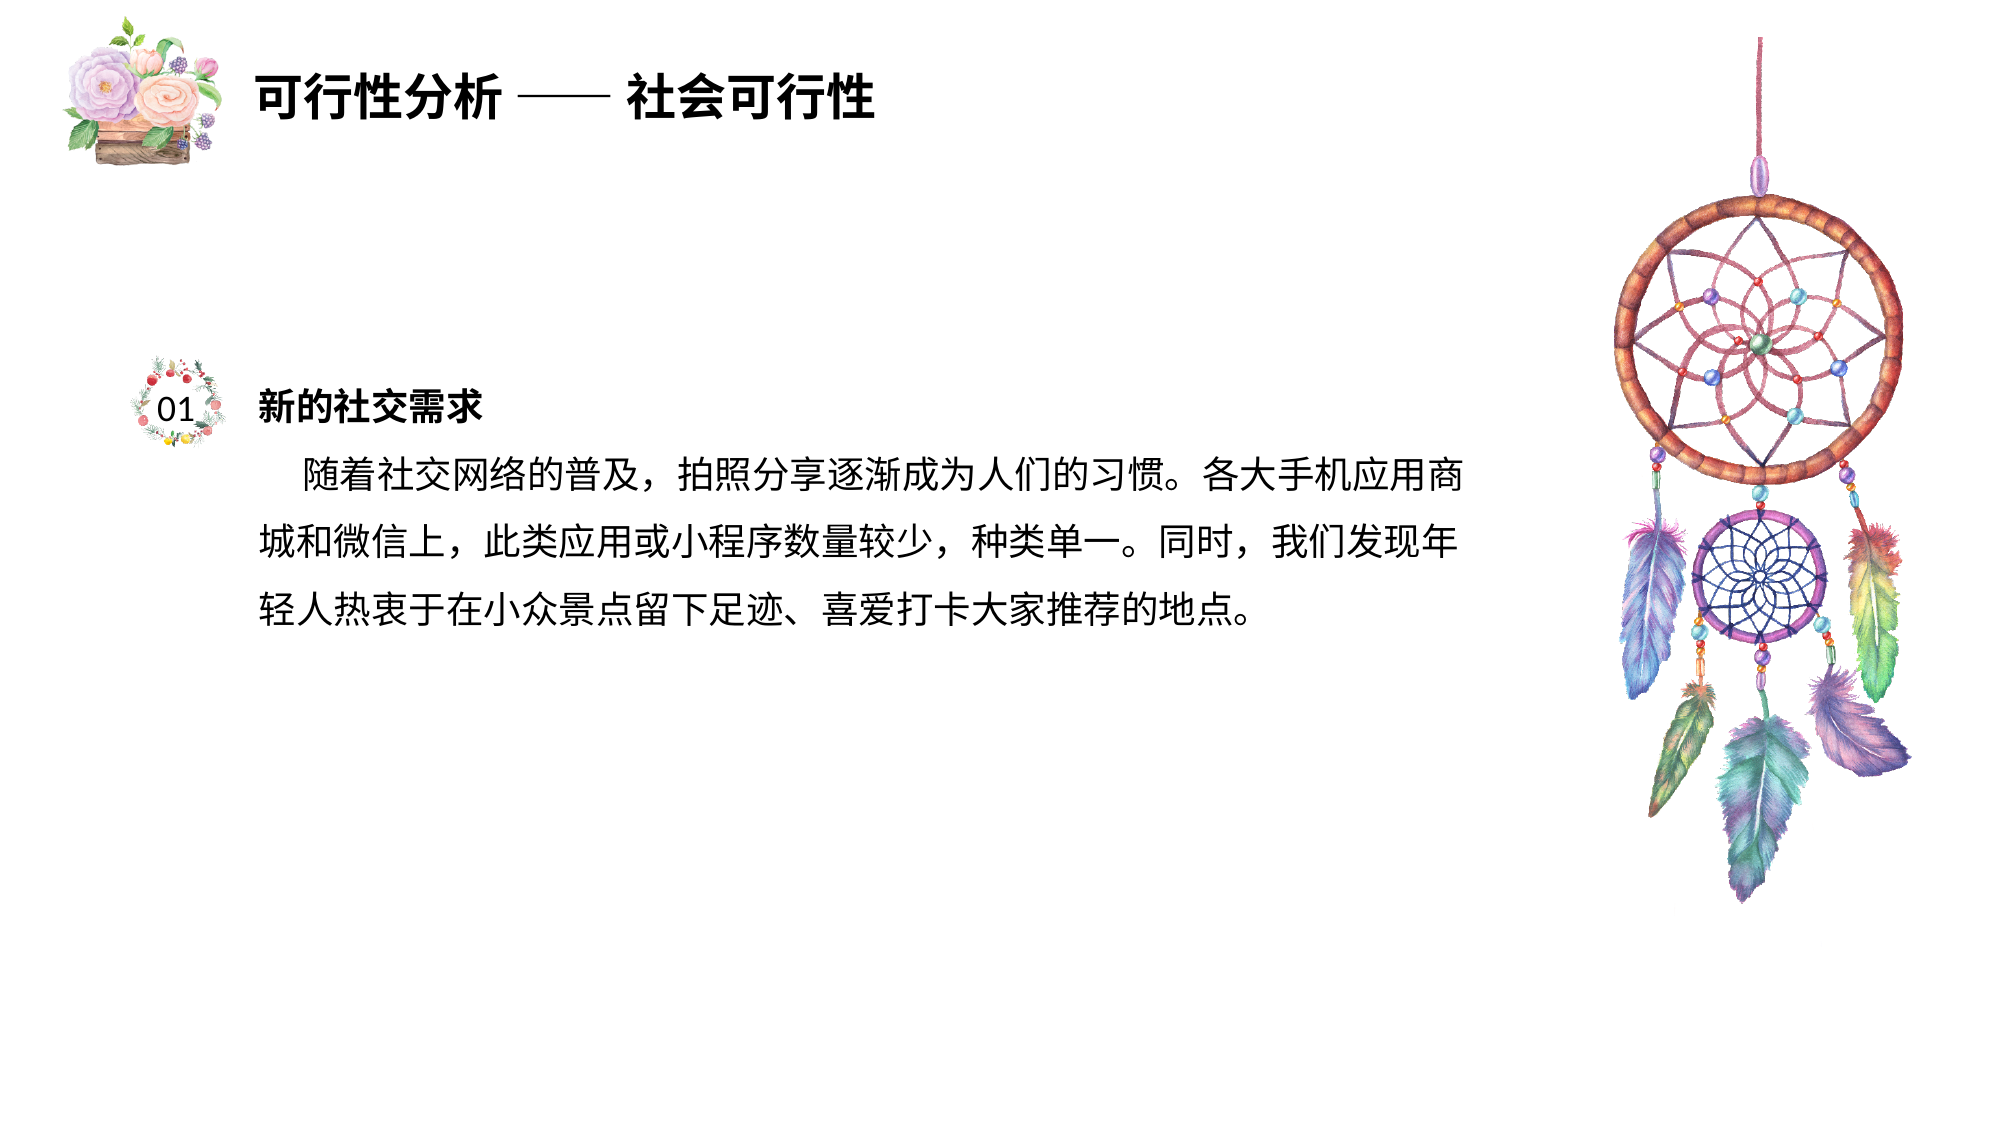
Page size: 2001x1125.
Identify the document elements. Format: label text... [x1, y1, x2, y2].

text_box 可行性分析 —— 社会可行性 [245, 58, 1011, 133]
picture [117, 338, 245, 465]
text_box 新的社交需求 随着社交网络的普及，拍照分享逐渐成为人们的习惯。各大手机应用商城和微信上，此类应用或小程序数量较少，种类单一。同时，我们发现年轻人热衷于在小众景点留下足迹、喜爱打卡大家推荐的地点。 [244, 353, 1507, 706]
picture [1568, 37, 1948, 953]
picture [43, 0, 245, 201]
